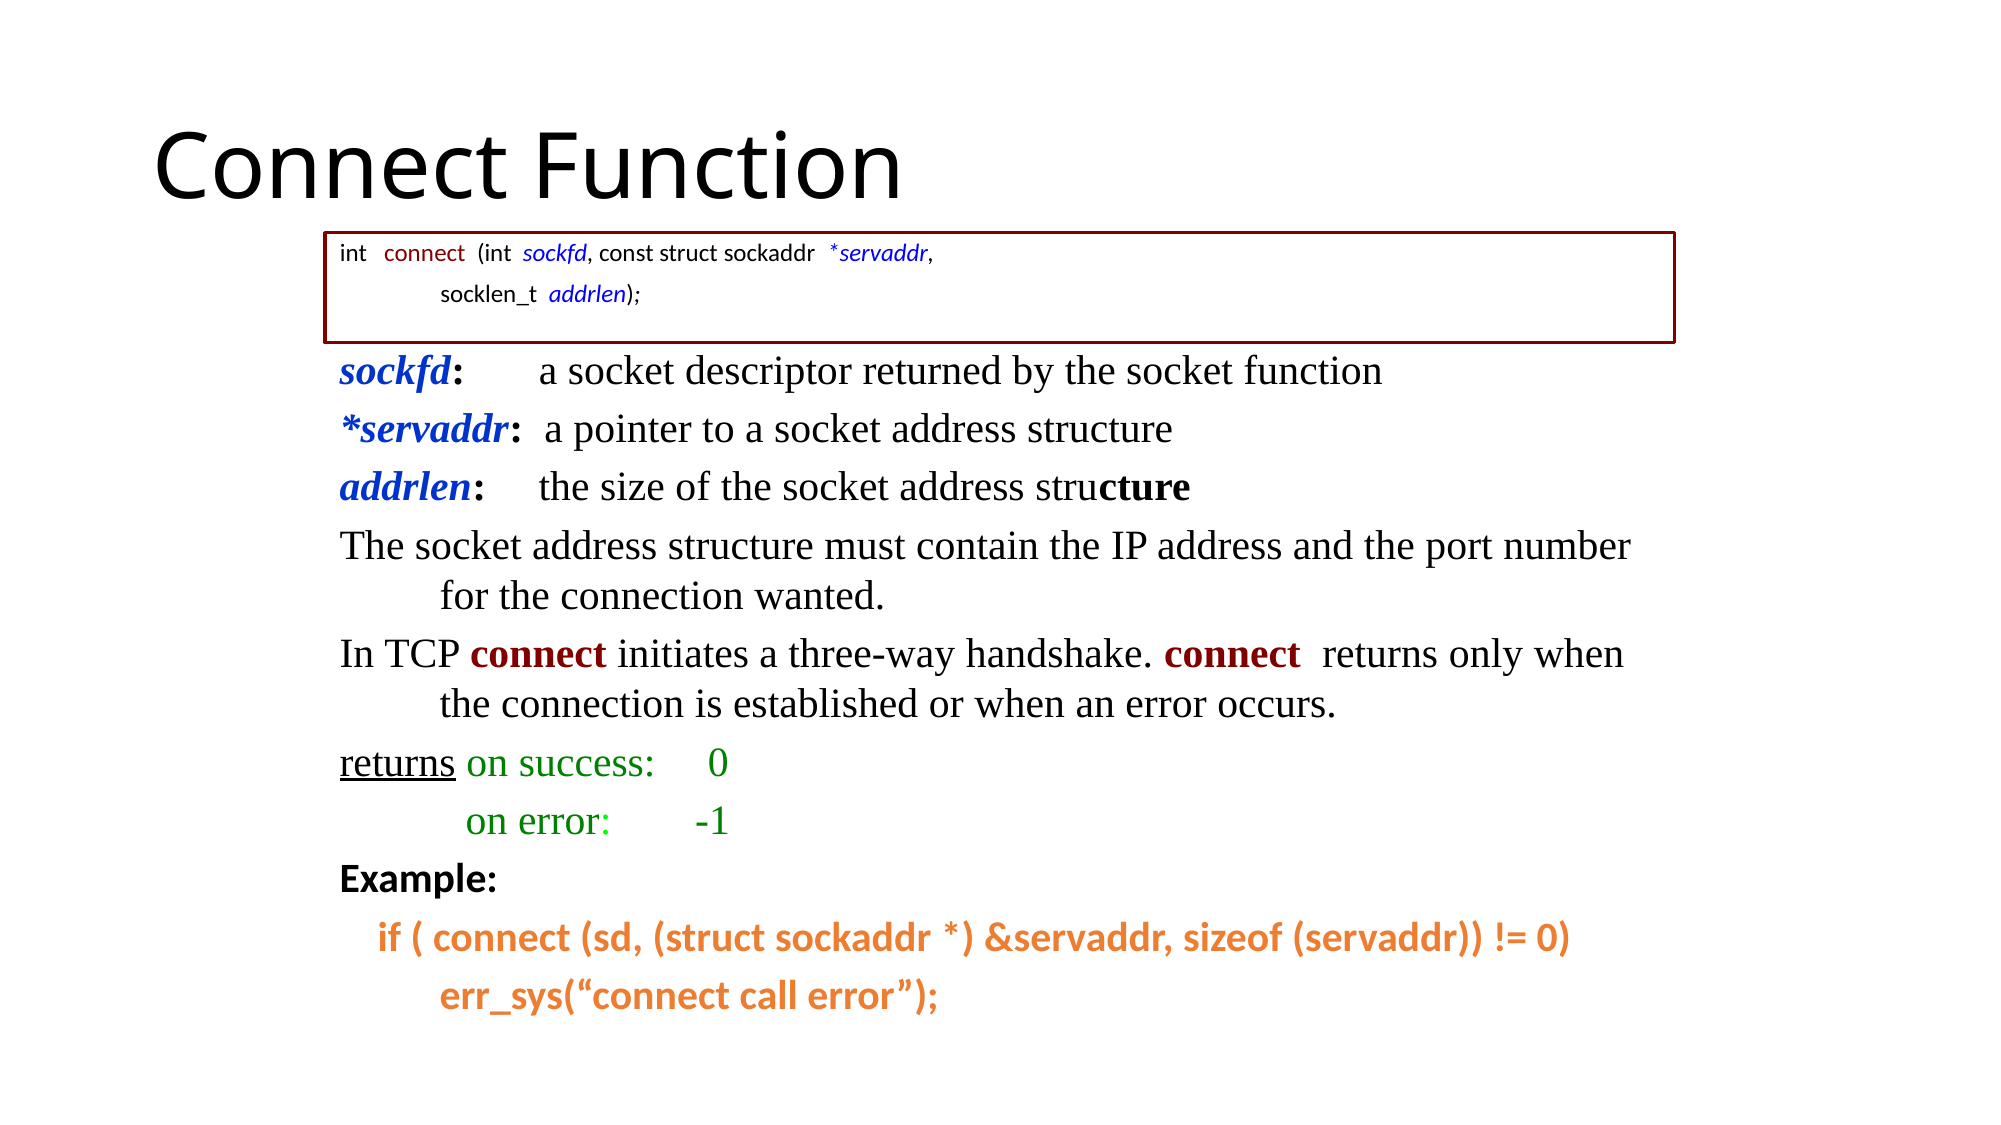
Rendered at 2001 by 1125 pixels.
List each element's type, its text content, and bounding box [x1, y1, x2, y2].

title Connect Function [137, 59, 1863, 278]
text_box sockfd: a socket descriptor returned by the socket function *servaddr: a pointer to a socket address structure addrlen: the size of the socket address structure The socket address structure must contain the IP address and the port number for the connection wanted. In TCP connect initiates a three-way handshake. connect returns only when the connection is established or when an error occurs. returns on success: 0 on error: -1 Example: if ( connect (sd, (struct sockaddr *) &servaddr, sizeof (servaddr)) != 0) err_sys(“connect call error”); [324, 343, 1650, 1123]
list int connect (int sockfd, const struct sockaddr *servaddr, socklen_t addrlen); [324, 232, 1675, 343]
